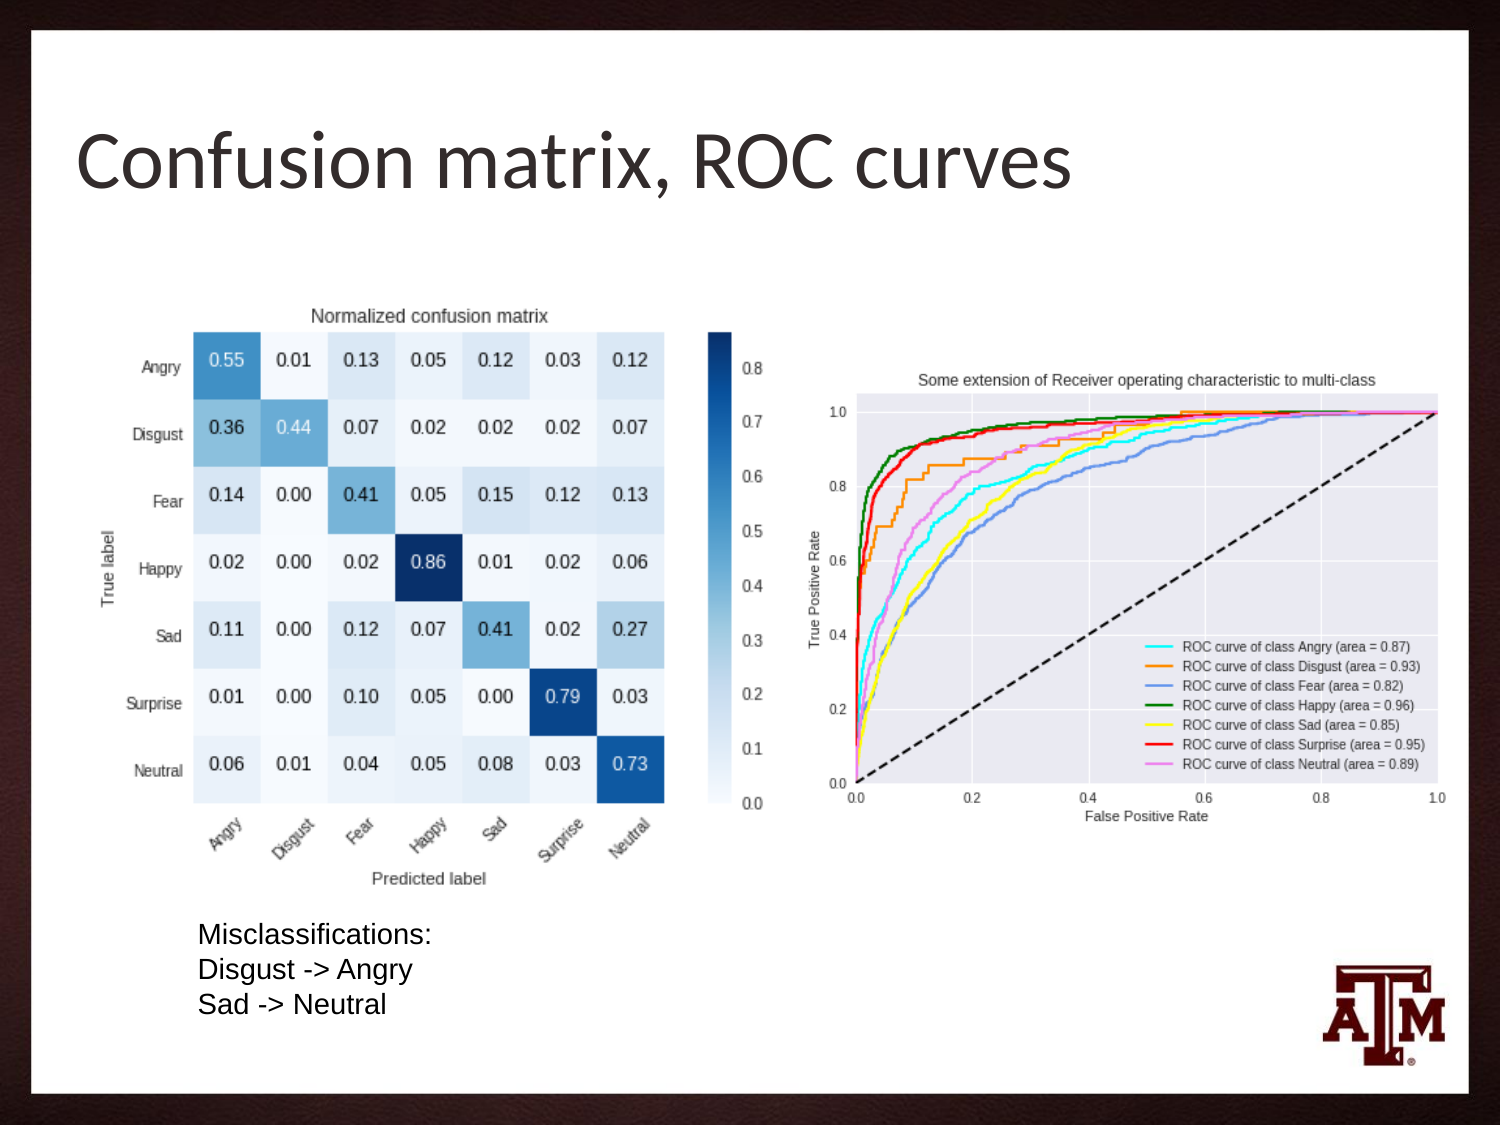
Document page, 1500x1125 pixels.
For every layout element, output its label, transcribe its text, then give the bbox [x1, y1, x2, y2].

title Confusion matrix, ROC curves [65, 73, 1359, 237]
picture [0, 0, 1500, 1125]
text_box Misclassifications: Disgust -> Angry Sad -> Neutral [182, 909, 449, 1040]
